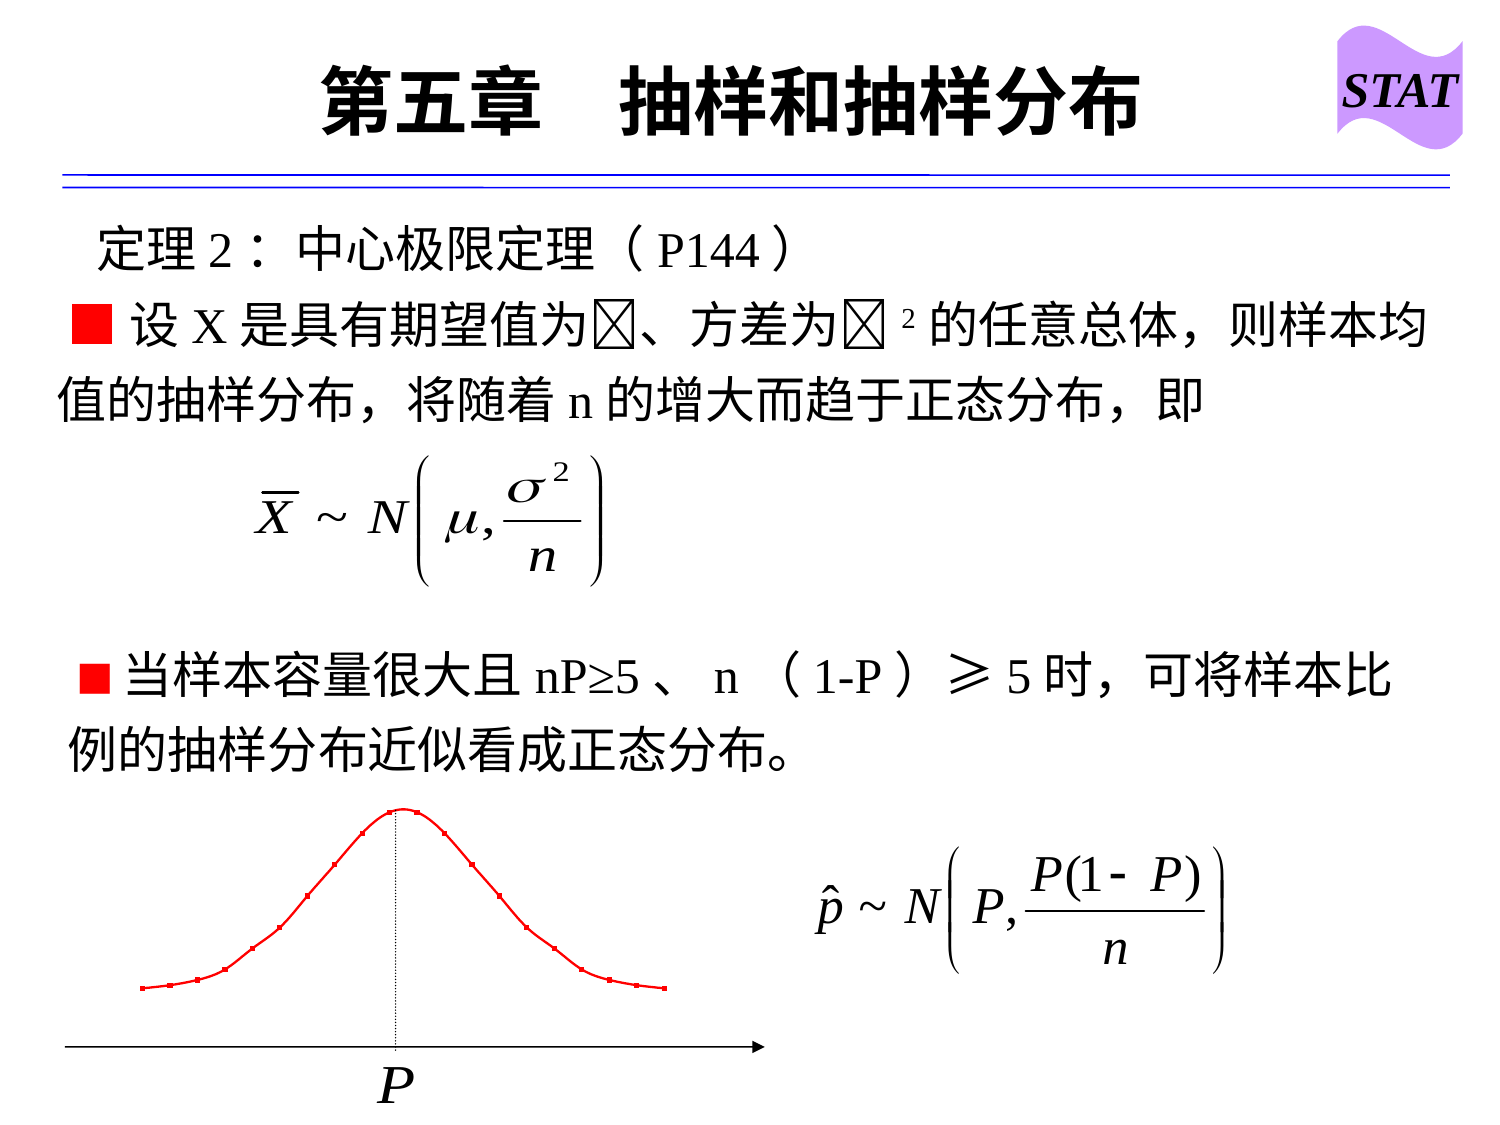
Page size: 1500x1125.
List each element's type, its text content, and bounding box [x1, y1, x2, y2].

text_box [64, 1040, 765, 1054]
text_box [802, 837, 1241, 985]
title 第五章 抽样和抽样分布 [74, 49, 1388, 151]
subtitle 定理2：中心极限定理（P144） ■设X是具有期望值为、方差为2的任意总体，则样本均值的抽样分布，将随着n的增大而趋于正态分布，即 [40, 196, 1467, 1085]
text_box ■当样本容量很大且nP≥5、n（1-P）≥5时，可将样本比例的抽样分布近似看成正态分布。 [53, 621, 1424, 787]
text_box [366, 1052, 430, 1113]
chart [72, 774, 745, 1002]
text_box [241, 444, 621, 599]
text_box STAT [1337, 25, 1463, 150]
